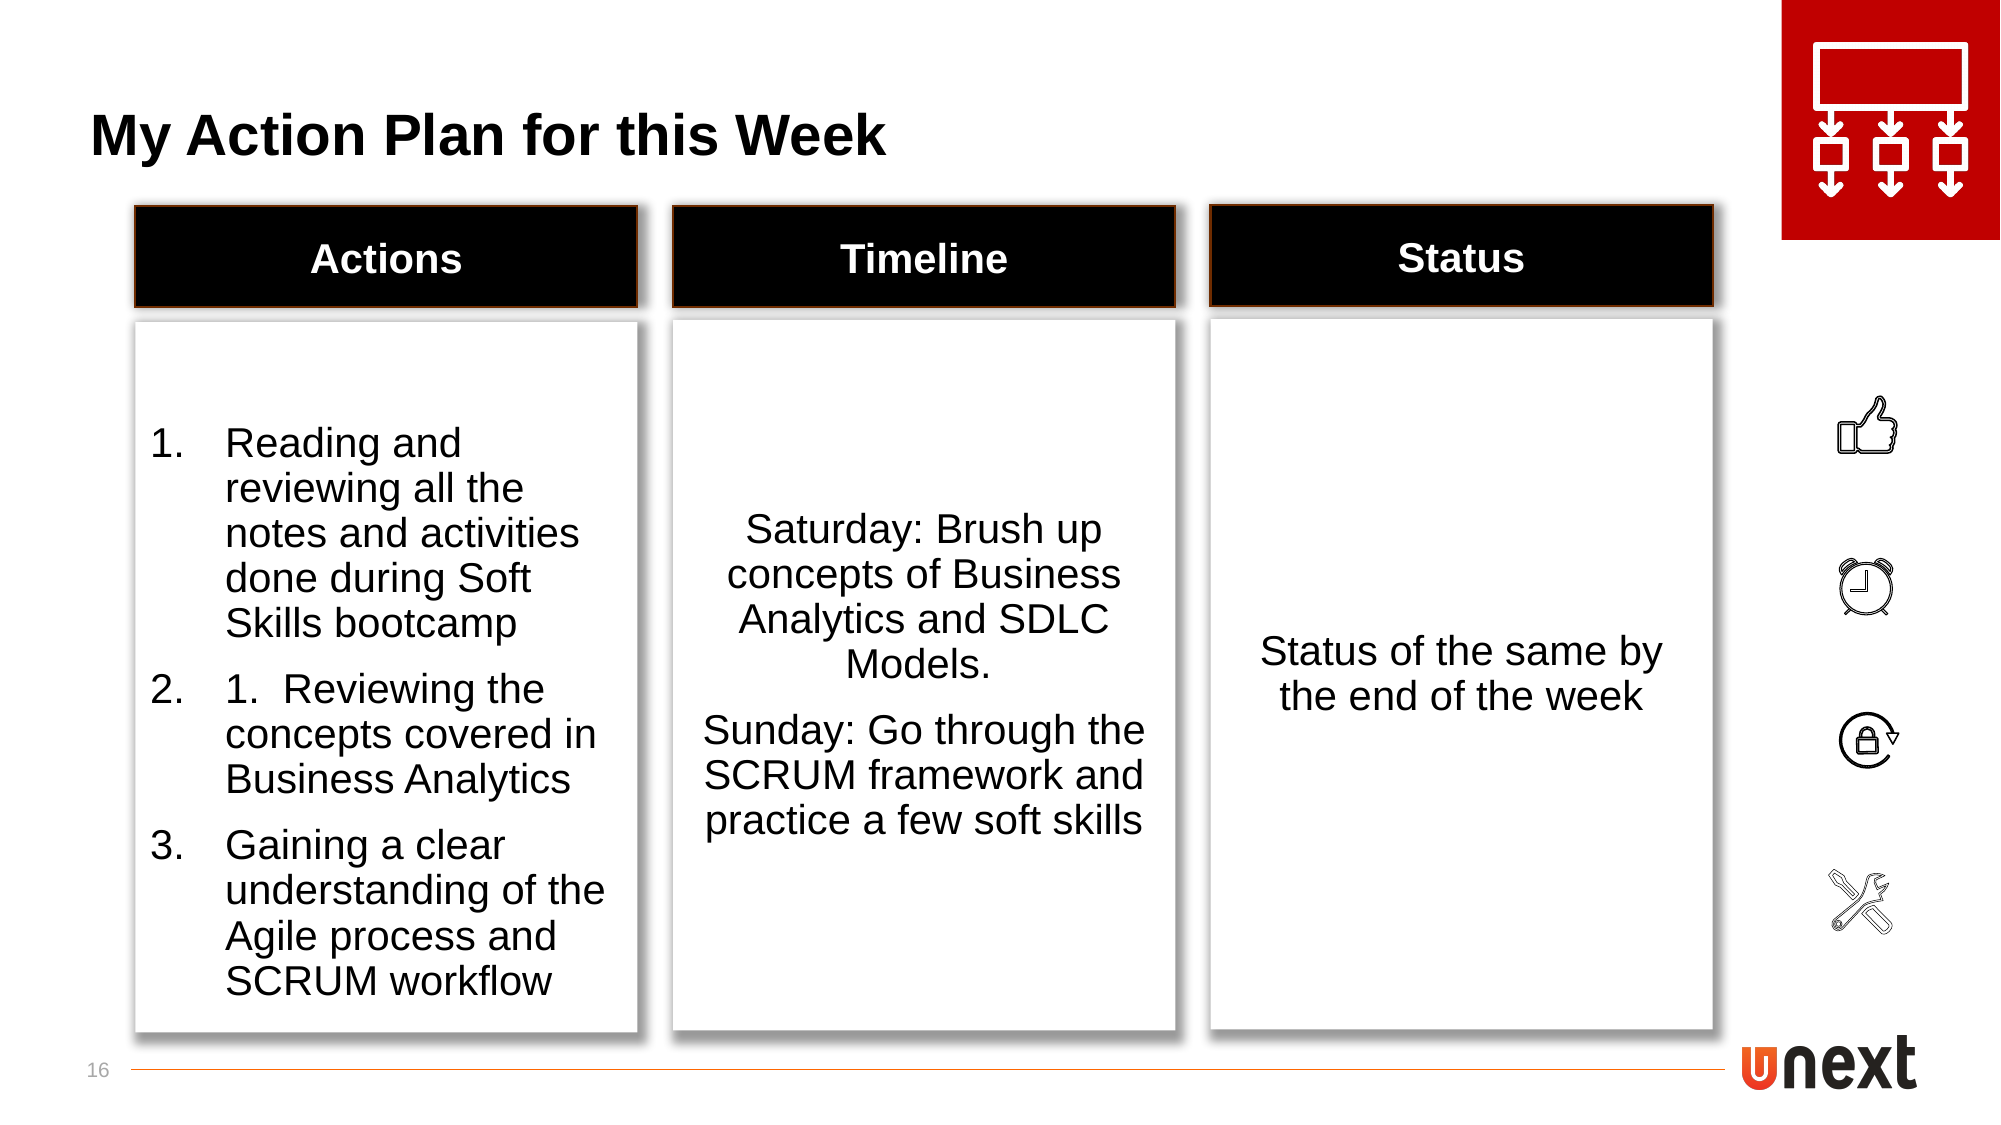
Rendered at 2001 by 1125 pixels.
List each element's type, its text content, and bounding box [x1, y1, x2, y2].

text_box Timeline [672, 205, 1176, 308]
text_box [1798, 519, 1935, 656]
picture [1804, 33, 1977, 207]
text_box Status [1209, 204, 1714, 307]
text_box Status of the same by the end of the week [1210, 319, 1713, 1030]
text_box [1781, 0, 2000, 241]
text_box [1798, 364, 1935, 500]
text_box Actions [134, 205, 638, 308]
picture [1742, 1035, 1917, 1090]
title My Action Plan for this Week [76, 78, 1804, 196]
text_box Reading and reviewing all the notes and activities done during Soft Skills bootcamp 1. Reviewing the concepts covered in Business Analytics Gaining a clear understanding of the Agile process and SCRUM workflow [135, 322, 638, 1033]
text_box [1793, 833, 1929, 969]
slide_number 16 [48, 1047, 110, 1091]
text_box Saturday: Brush up concepts of Business Analytics and SDLC Models. Sunday: Go through the SCRUM framework and practice a few soft skills [673, 319, 1176, 1031]
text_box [1798, 674, 1935, 810]
